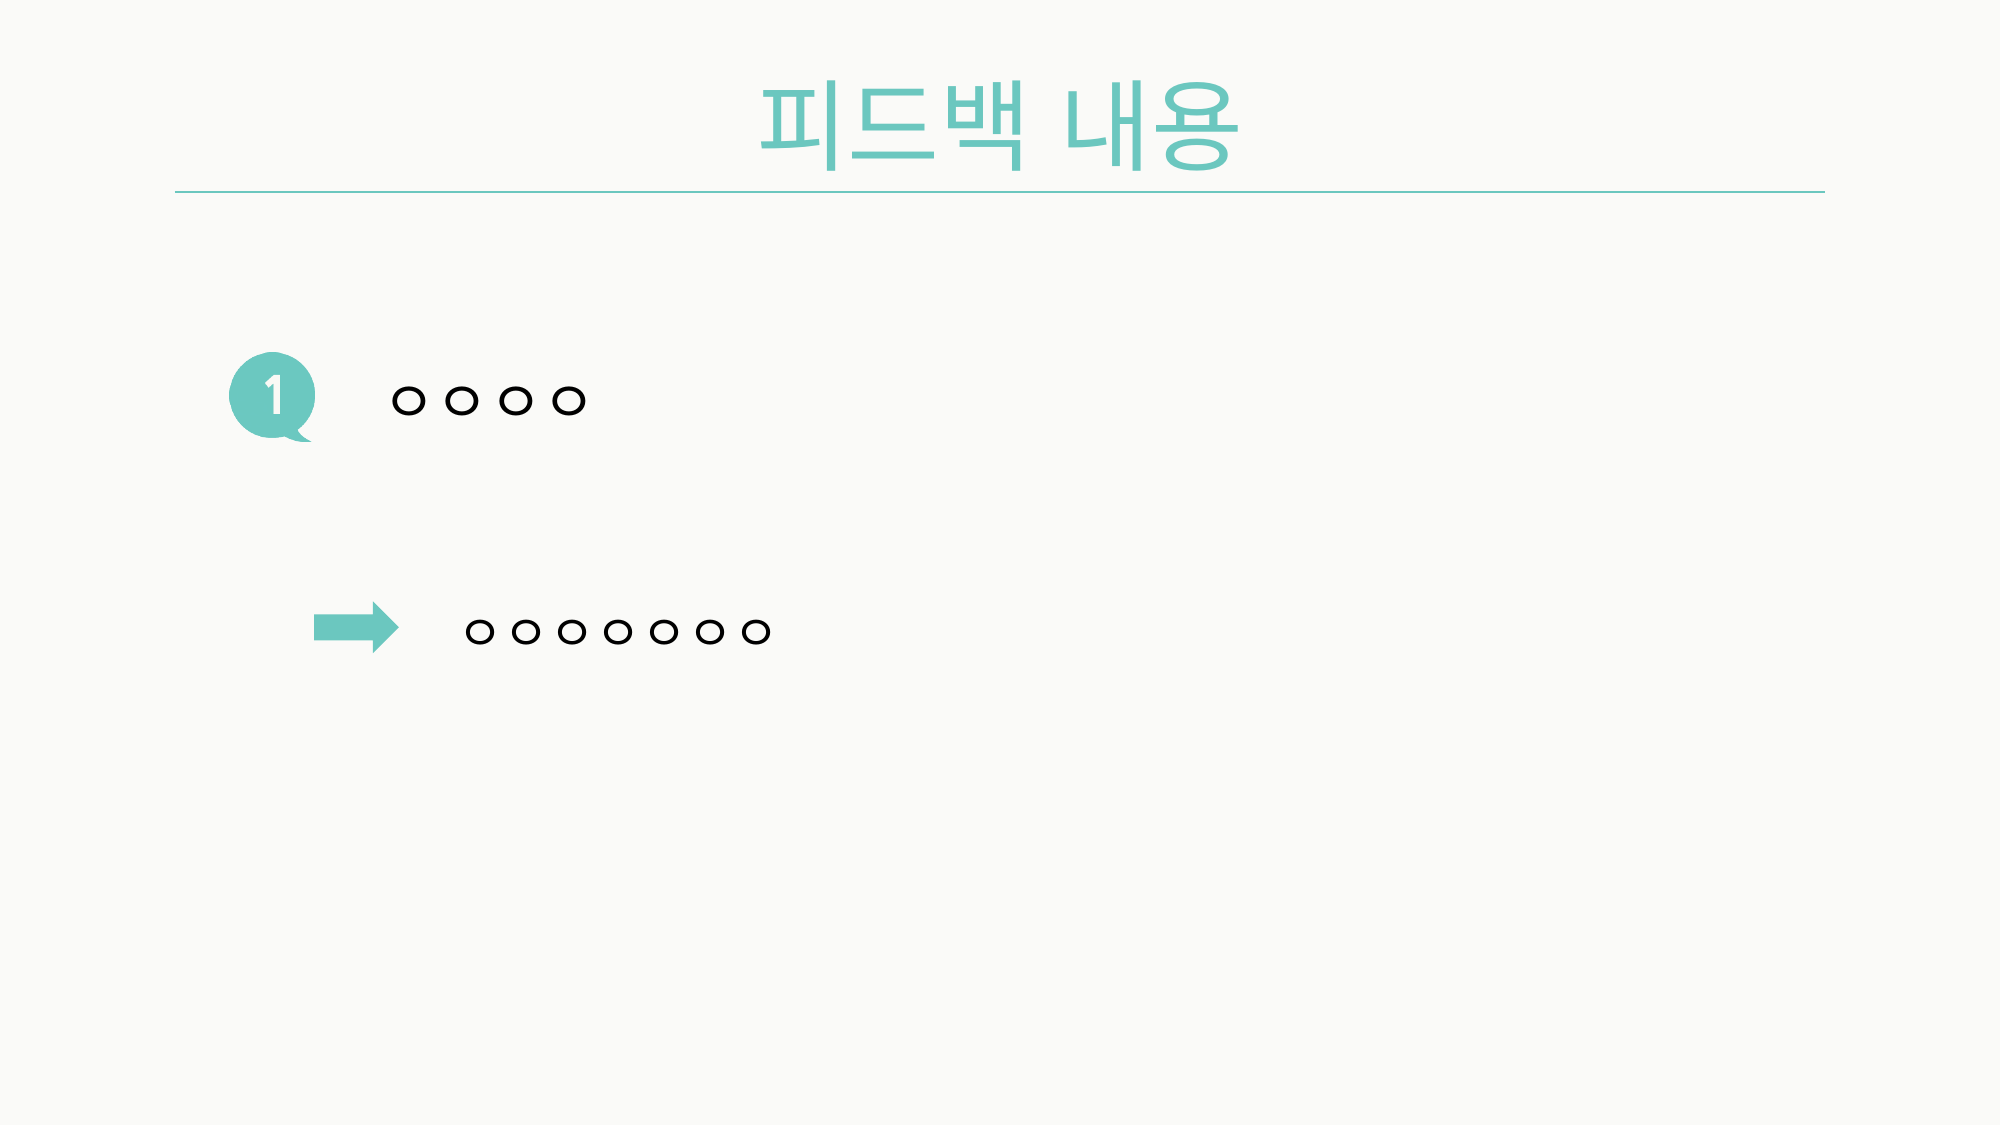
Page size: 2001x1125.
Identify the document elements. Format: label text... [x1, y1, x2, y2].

text_box 피드백 내용 [741, 56, 1259, 191]
picture [229, 352, 315, 442]
text_box ㅇㅇㅇㅇ ㅇㅇㅇㅇㅇㅇㅇ [248, 322, 1751, 999]
text_box [313, 598, 401, 656]
